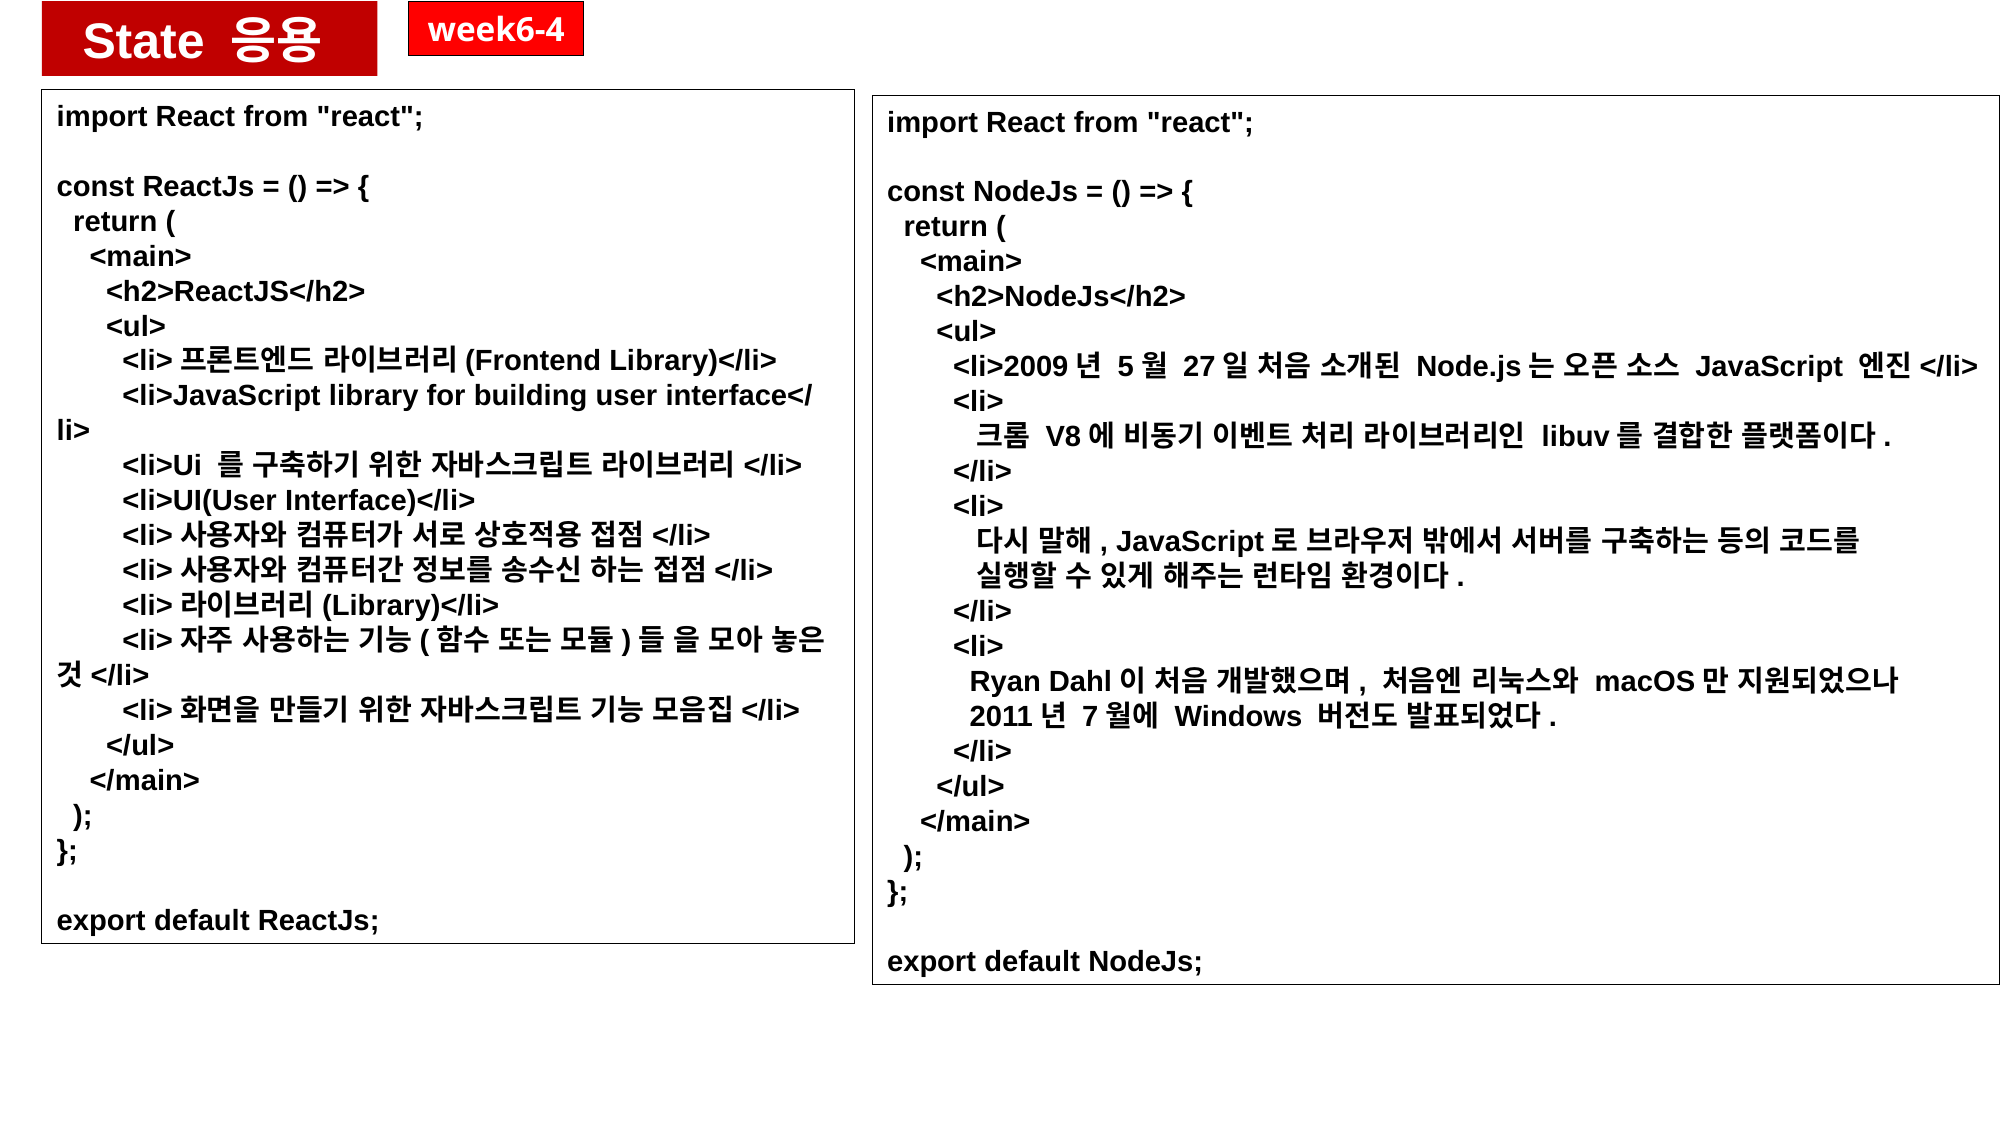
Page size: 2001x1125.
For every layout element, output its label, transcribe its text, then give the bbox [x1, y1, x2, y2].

text_box State 응용 [41, 1, 378, 76]
text_box import React from "react"; const NodeJs = () => { return ( <main> <h2>NodeJs</h2> <ul> <li>2009년 5월 27일 처음 소개된 Node.js는 오픈 소스 JavaScript 엔진</li> <li> 크롬 V8에 비동기 이벤트 처리 라이브러리인 libuv를 결합한 플랫폼이다. </li> <li> 다시 말해, JavaScript로 브라우저 밖에서 서버를 구축하는 등의 코드를 실행할 수 있게 해주는 런타임 환경이다. </li> <li> Ryan Dahl이 처음 개발했으며, 처음엔 리눅스와 macOS만 지원되었으나 2011년 7월에 Windows 버전도 발표되었다. </li> </ul> </main> ); }; export default NodeJs; [872, 95, 2000, 985]
text_box import React from "react"; const ReactJs = () => { return ( <main> <h2>ReactJS</h2> <ul> <li>프론트엔드 라이브러리(Frontend Library)</li> <li>JavaScript library for building user interface</li> <li>Ui 를 구축하기 위한 자바스크립트 라이브러리</li> <li>UI(User Interface)</li> <li>사용자와 컴퓨터가 서로 상호적용 접점</li> <li>사용자와 컴퓨터간 정보를 송수신 하는 접점</li> <li>라이브러리(Library)</li> <li>자주 사용하는 기능(함수 또는 모듈)들 을 모아 놓은 것</li> <li>화면을 만들기 위한 자바스크립트 기능 모음집</li> </ul> </main> ); }; export default ReactJs; [41, 89, 855, 944]
text_box week6-4 [408, 1, 584, 56]
